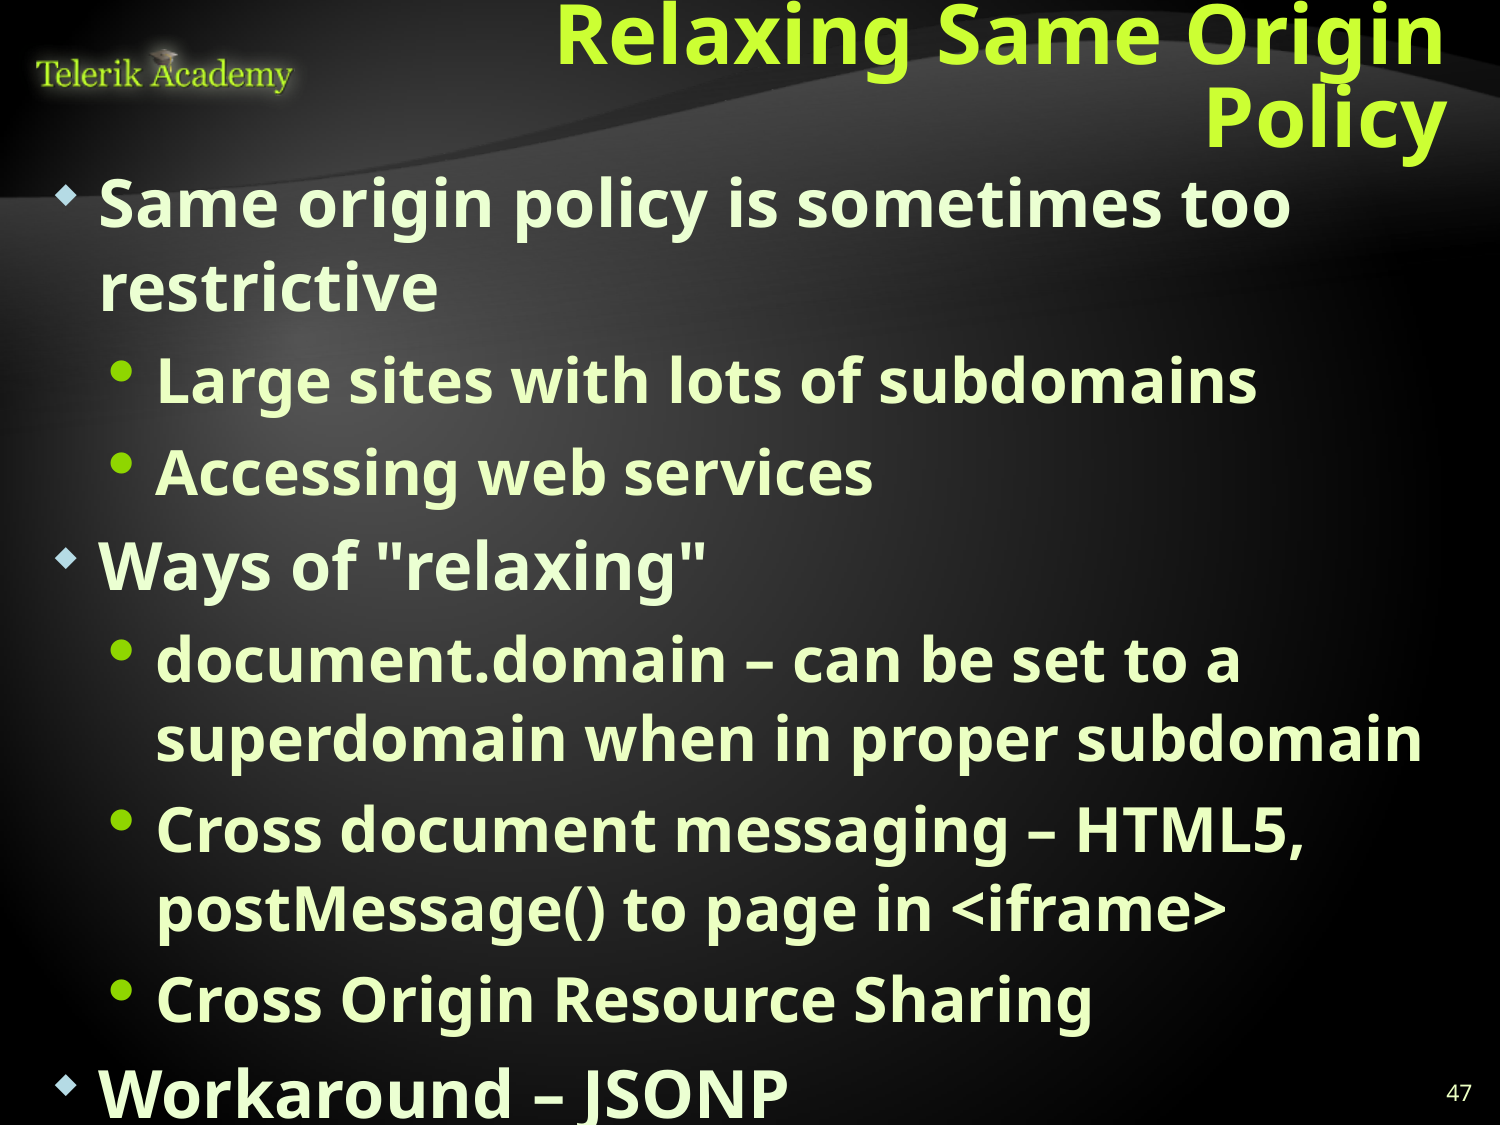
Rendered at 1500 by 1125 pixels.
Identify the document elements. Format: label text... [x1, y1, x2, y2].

slide_number 47 [1412, 1074, 1488, 1113]
title Relaxing Same Origin Policy [300, 12, 1463, 149]
list Same origin policy is sometimes too restrictive Large sites with lots of subdomains Accessing web services Ways of "relaxing" document.domain – can be set to a superdomain when in proper subdomain Cross document messaging – HTML5, postMessage() to page in <iframe> Cross Origin Resource Sharing Workaround – JSONP [37, 149, 1463, 1100]
picture [0, 0, 1500, 1125]
